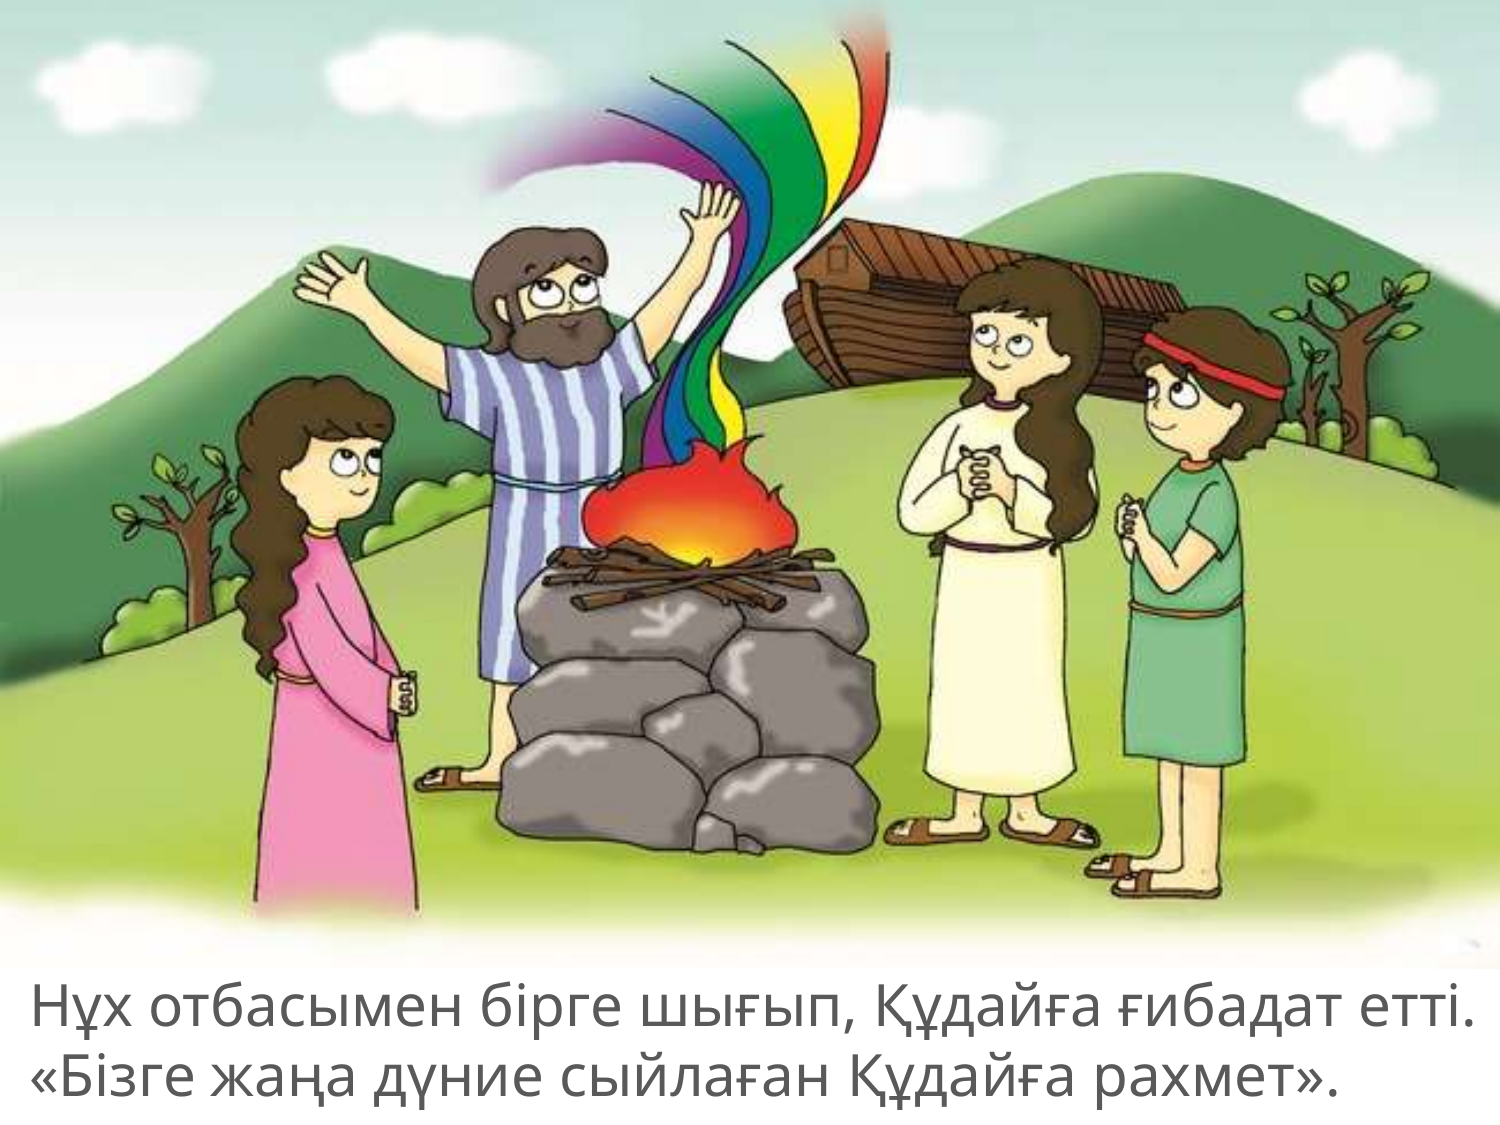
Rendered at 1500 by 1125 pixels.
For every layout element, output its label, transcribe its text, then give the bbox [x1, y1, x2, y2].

text_box Нұх отбасымен бірге шығып, Құдайға ғибадат етті. «Бізге жаңа дүние сыйлаған Құдайға рахмет». [14, 975, 1500, 1116]
picture [0, 0, 1500, 969]
